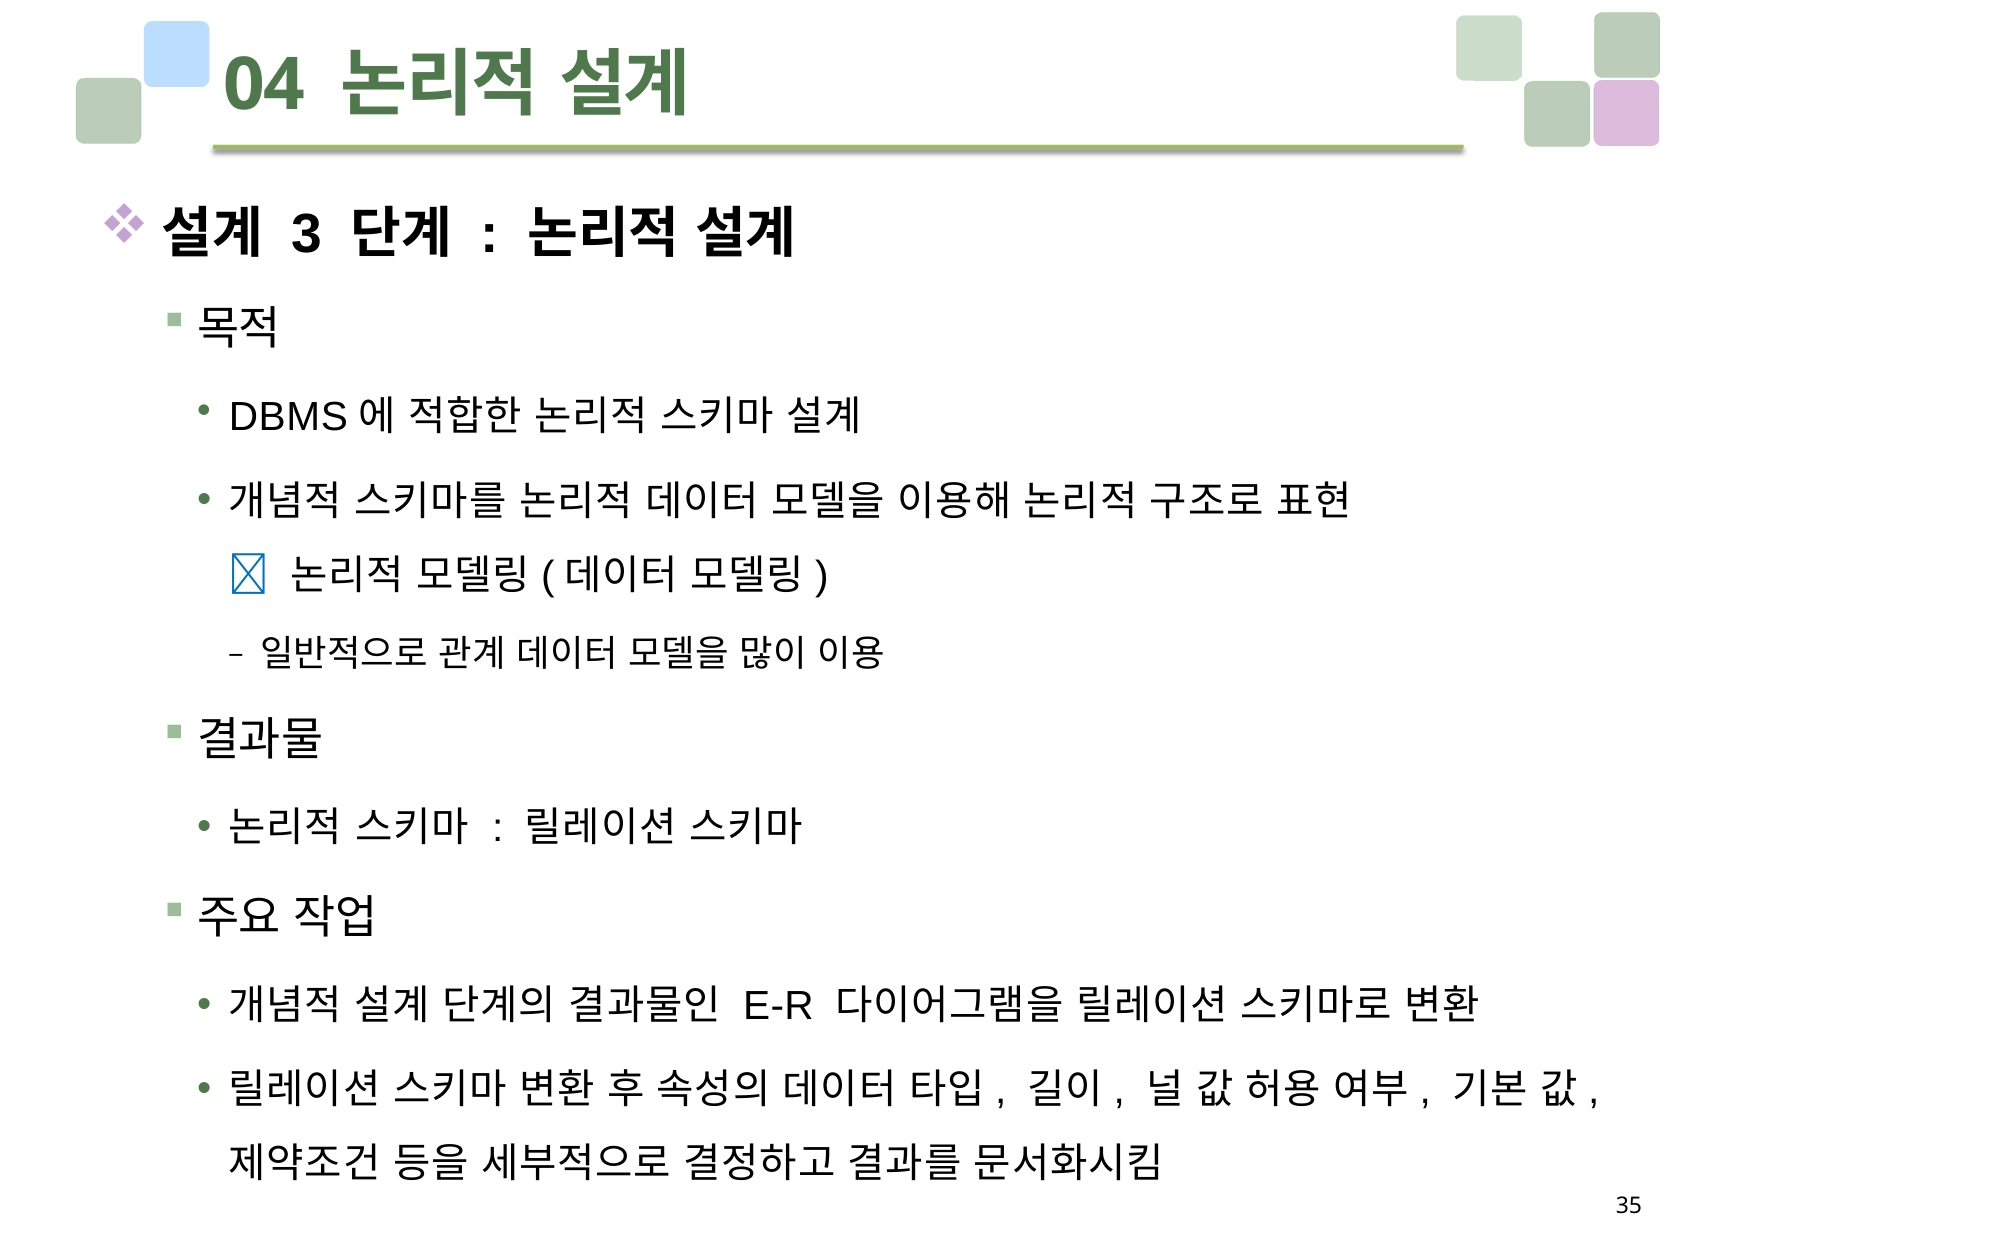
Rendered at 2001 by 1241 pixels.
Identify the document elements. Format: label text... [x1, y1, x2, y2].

text_box 설계 3 단계 : 논리적 설계 목적 DBMS에 적합한 논리적 스키마 설계 개념적 스키마를 논리적 데이터 모델을 이용해 논리적 구조로 표현  논리적 모델링(데이터 모델링) ‒ 일반적으로 관계 데이터 모델을 많이 이용 결과물 논리적 스키마 : 릴레이션 스키마 주요 작업 개념적 설계 단계의 결과물인 E-R 다이어그램을 릴레이션 스키마로 변환 릴레이션 스키마 변환 후 속성의 데이터 타입, 길이, 널 값 허용 여부, 기본 값, 제약조건 등을 세부적으로 결정하고 결과를 문서화시킴 [97, 194, 1625, 1186]
picture [75, 77, 142, 144]
picture [1594, 12, 1661, 78]
title 04 논리적 설계 [221, 34, 701, 194]
picture [1593, 80, 1660, 146]
picture [1456, 15, 1523, 81]
picture [1524, 80, 1591, 147]
picture [701, 142, 1469, 159]
picture [208, 142, 221, 159]
slide_number 35 [1611, 1195, 1647, 1241]
picture [143, 21, 210, 87]
